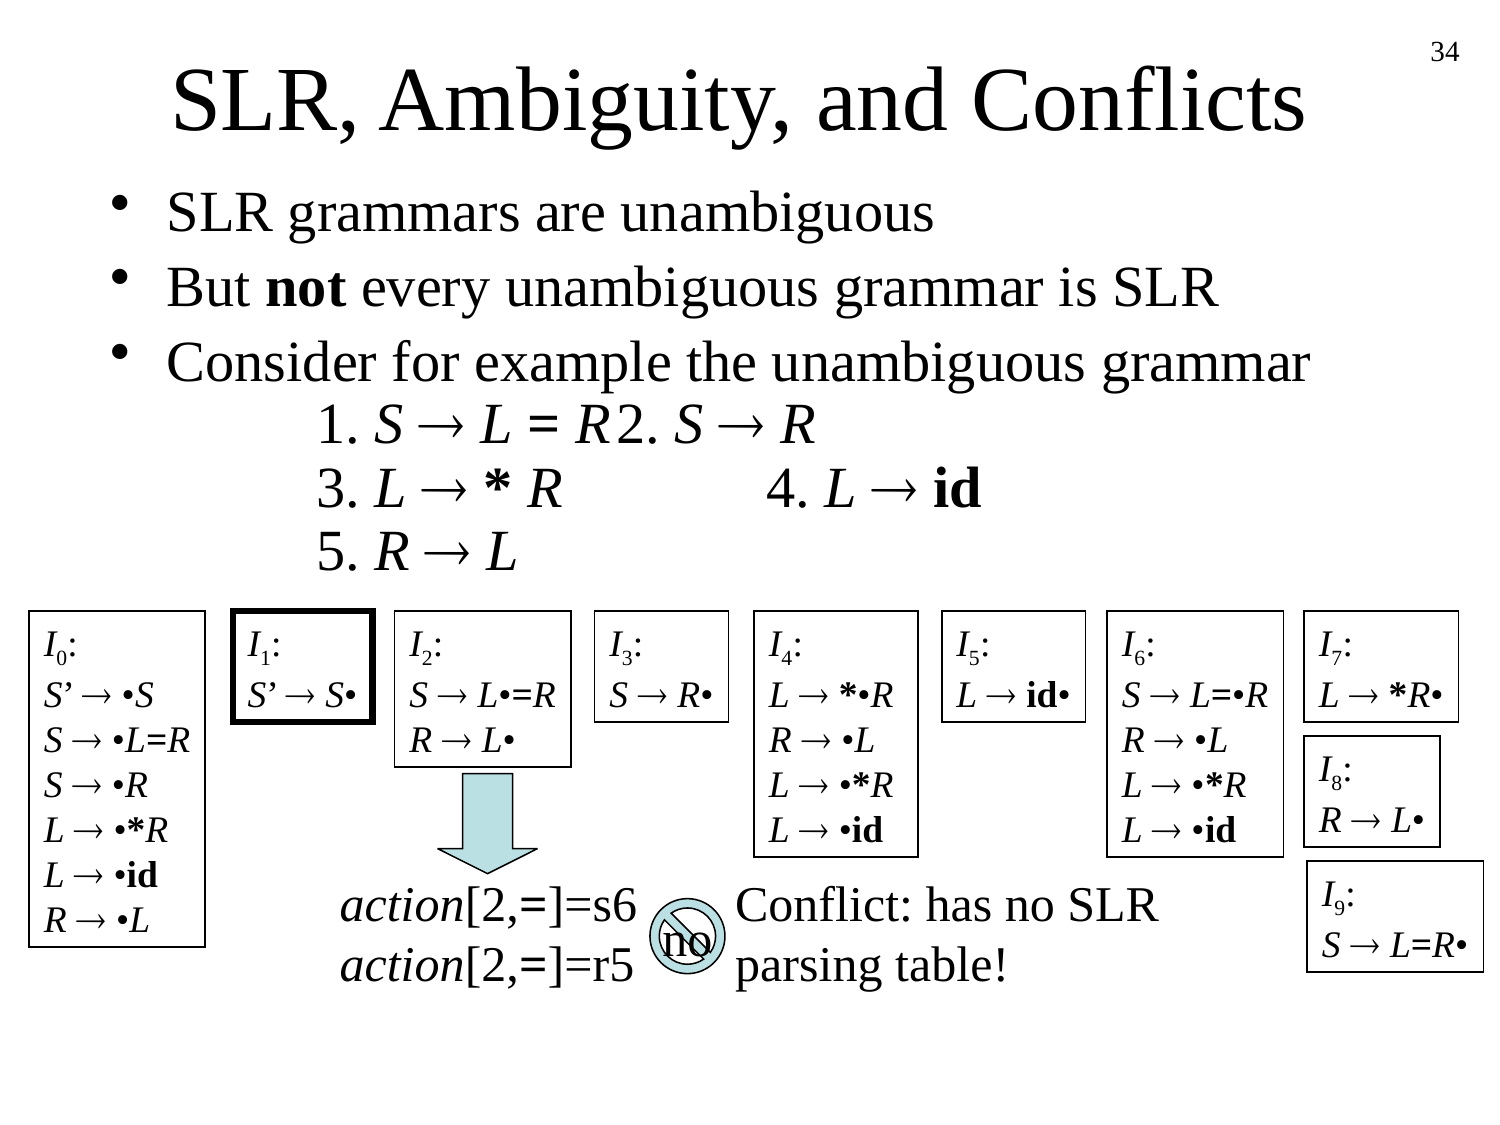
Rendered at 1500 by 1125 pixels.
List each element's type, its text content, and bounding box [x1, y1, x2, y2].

text_box I2: S  L•=R R  L• [394, 611, 571, 768]
text_box [437, 773, 538, 874]
text_box Conflict: has no SLR parsing table! [720, 863, 1175, 999]
text_box I7: L  *R• [1304, 611, 1459, 723]
title SLR, Ambiguity, and Conflicts [102, 0, 1378, 188]
text_box I8: R  L• [1303, 736, 1441, 847]
text_box I5: L  id• [941, 611, 1086, 723]
text_box I0: S’  •S S  •L=R S  •R L  •*R L  •id R  •L [28, 611, 206, 948]
text_box I1: S’  S• [232, 611, 373, 723]
text_box I9: S  L=R• [1307, 861, 1484, 972]
text_box action[2,=]=s6 action[2,=]=r5 [324, 863, 652, 999]
text_box no [649, 898, 720, 974]
list SLR grammars are unambiguous But not every unambiguous grammar is SLR Consider for example the unambiguous grammar 1. S  L = R 2. S  R 3. L  * R 4. L  id 5. R  L [95, 173, 1371, 849]
slide_number 34 [1378, 24, 1476, 101]
text_box I6: S  L=•R R  •L L  •*R L  •id [1107, 611, 1284, 858]
text_box I3: S  R• [594, 611, 729, 723]
text_box I4: L  *•R R  •L L  •*R L  •id [754, 611, 919, 858]
